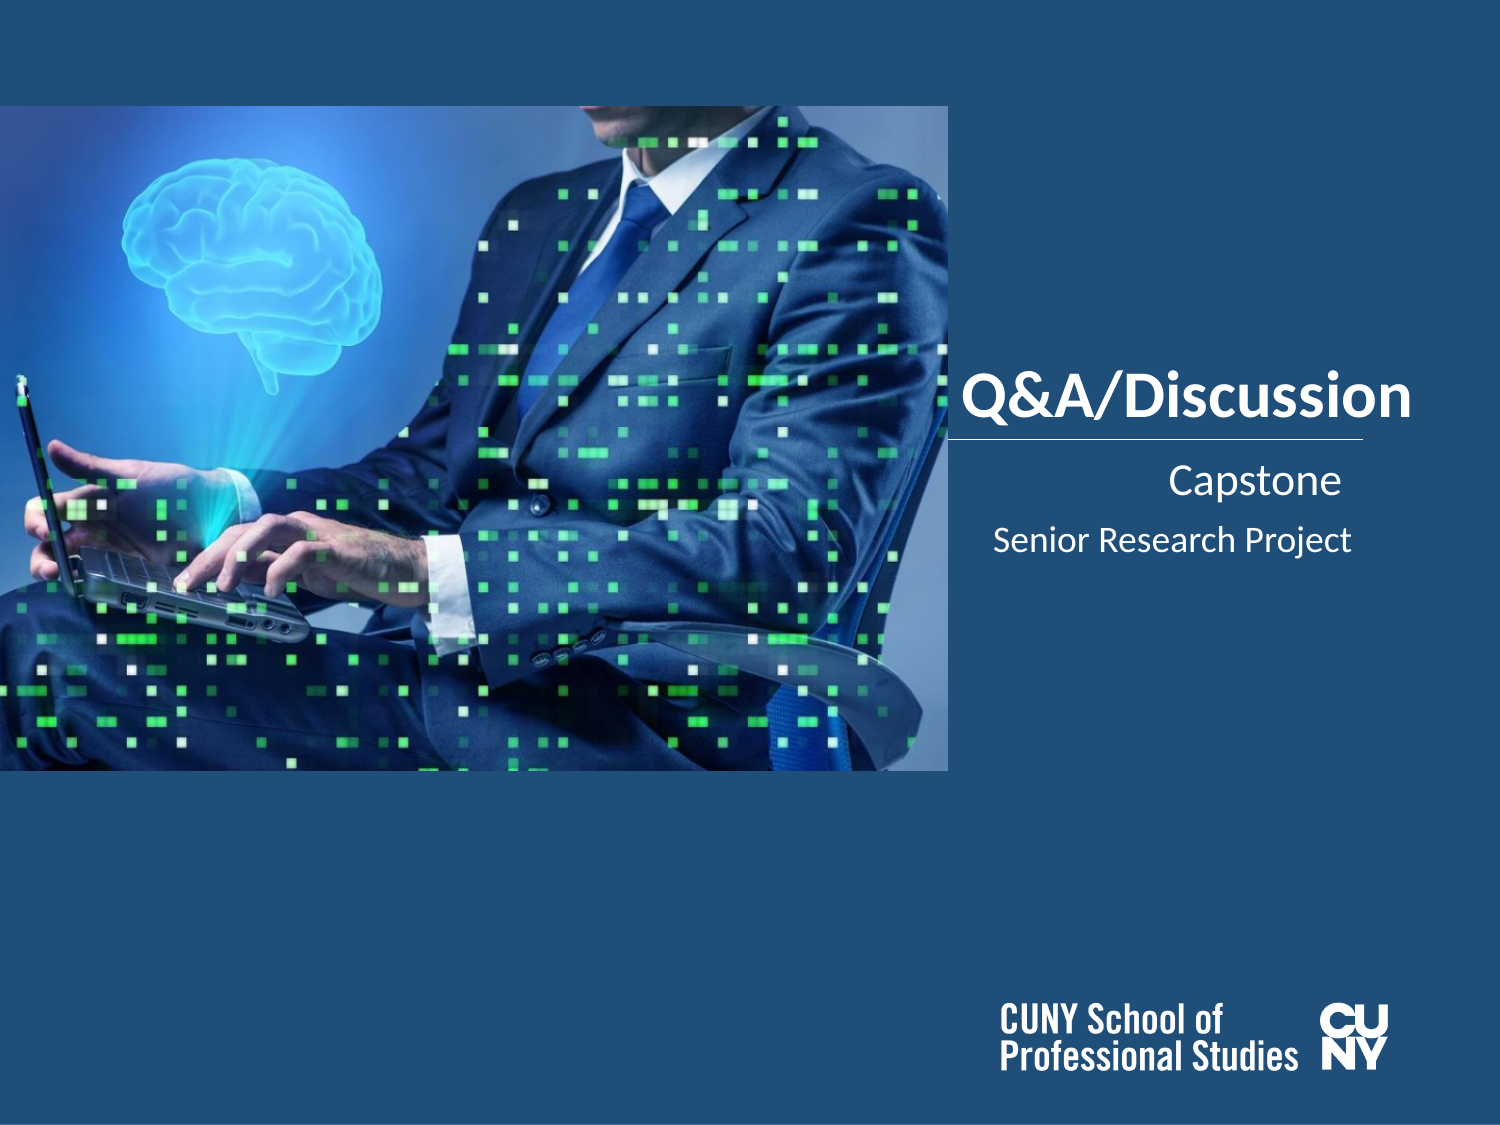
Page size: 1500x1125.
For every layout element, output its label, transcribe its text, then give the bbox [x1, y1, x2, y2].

list Capstone Senior Research Project [948, 447, 1368, 607]
list Q&A/Discussion [948, 352, 1430, 486]
picture [993, 993, 1397, 1079]
picture [0, 106, 948, 771]
